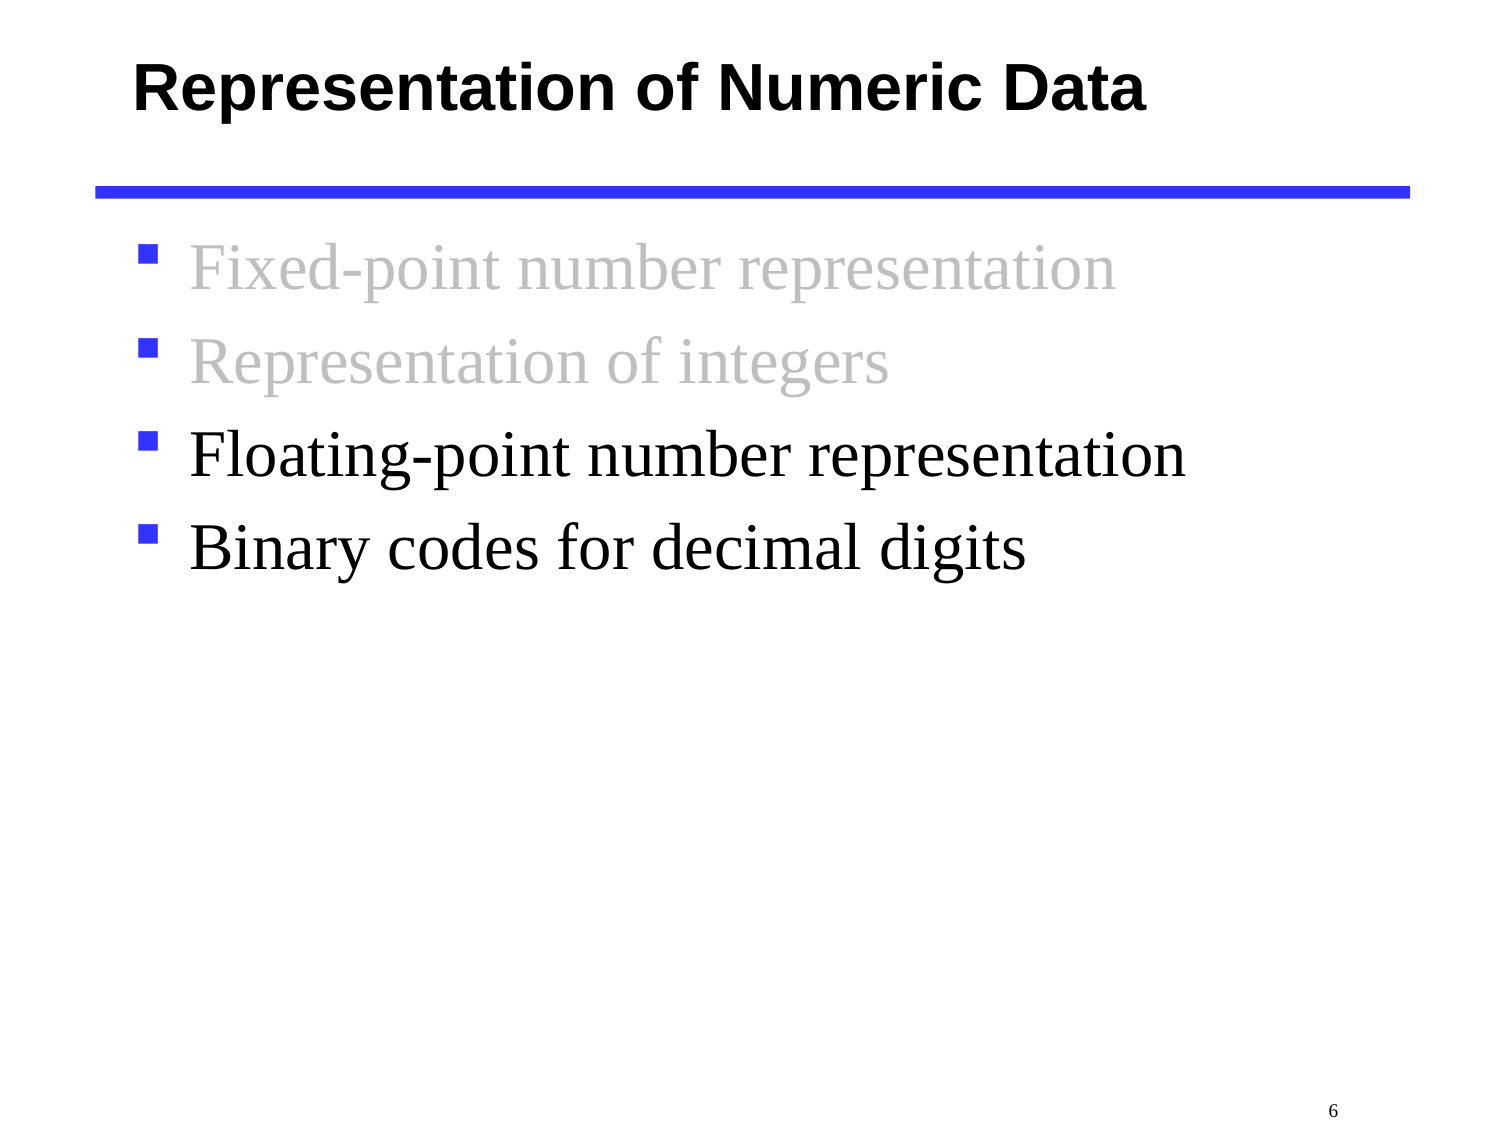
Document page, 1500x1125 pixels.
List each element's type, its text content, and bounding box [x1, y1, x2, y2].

slide_number 6 [1185, 1068, 1500, 1125]
title Representation of Numeric Data [117, 0, 1393, 168]
list Fixed-point number representation Representation of integers Floating-point number representation Binary codes for decimal digits [117, 215, 1393, 1041]
